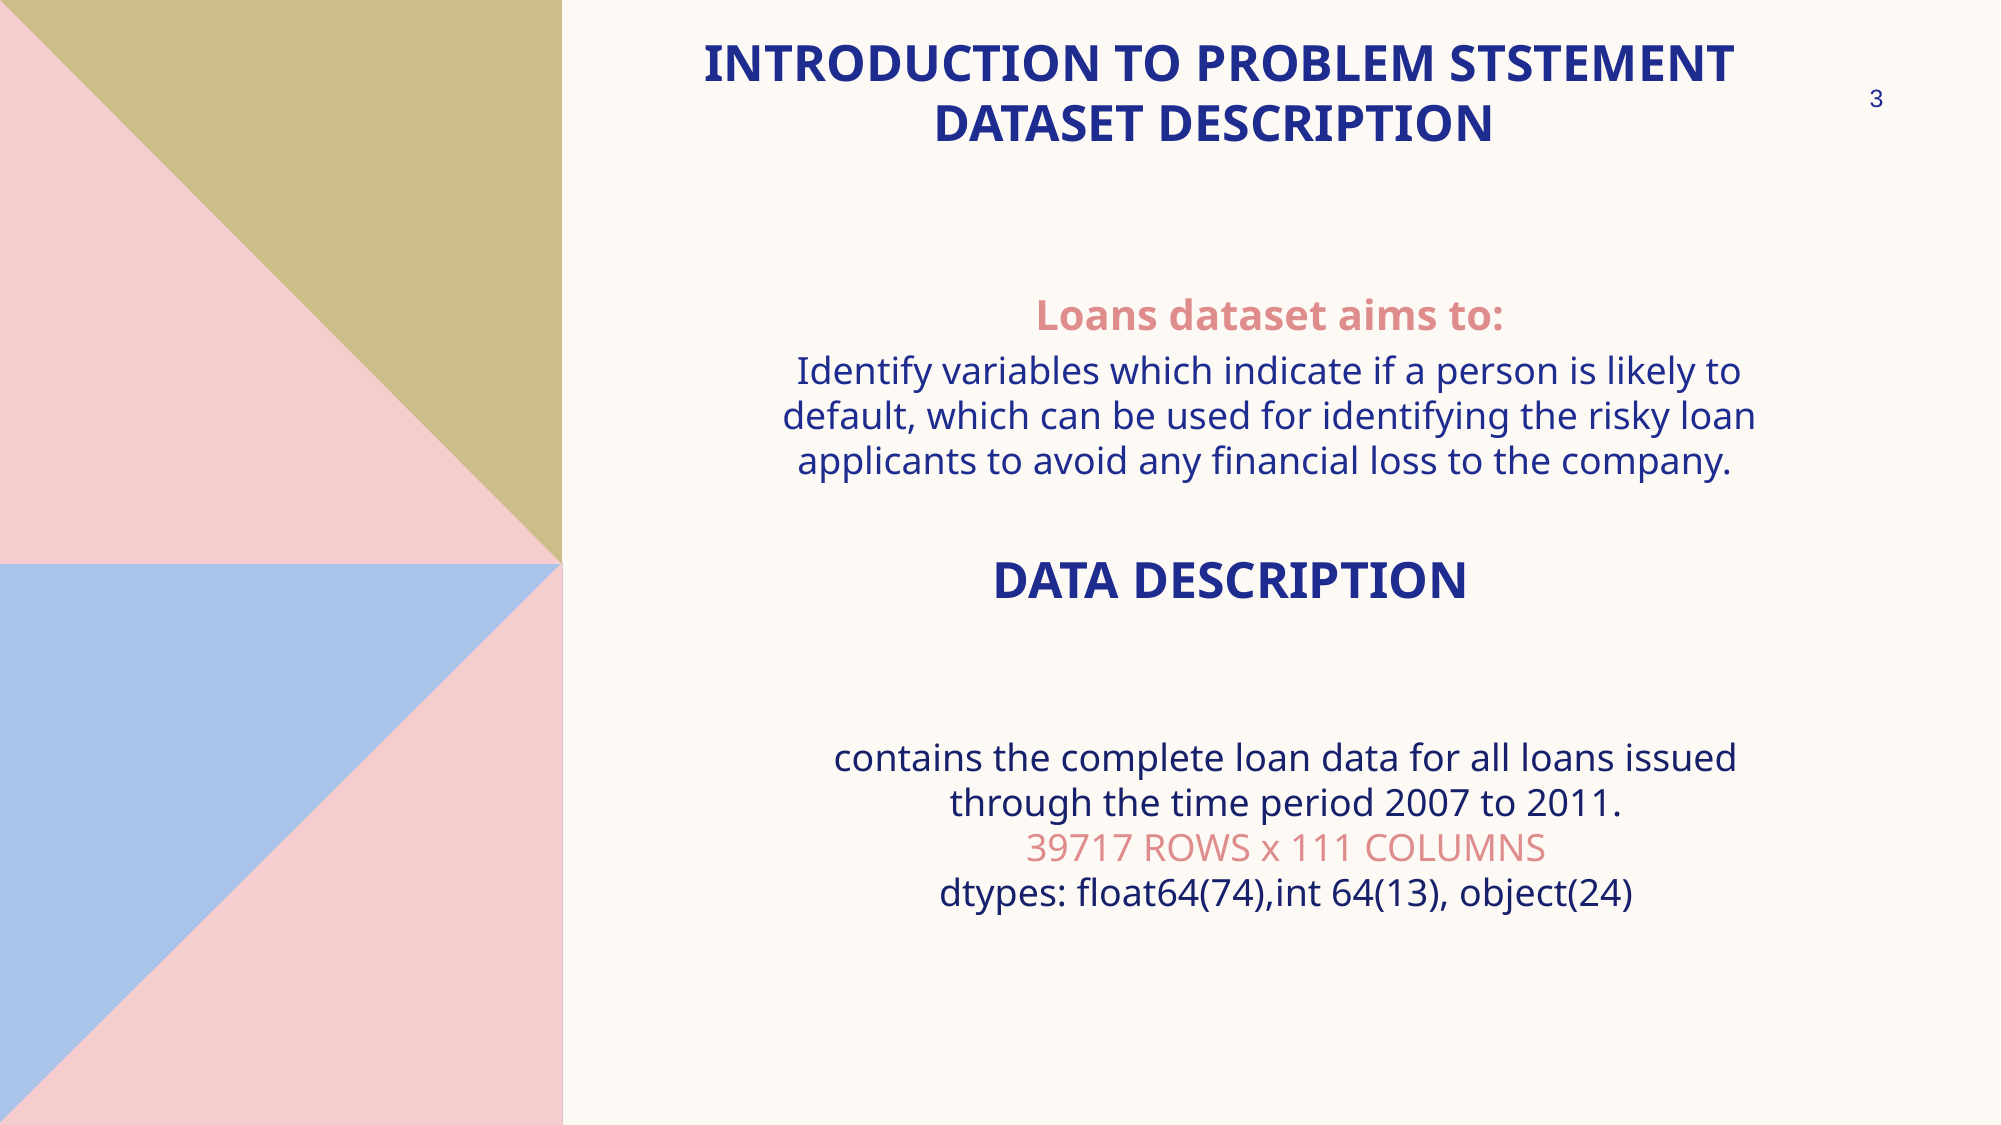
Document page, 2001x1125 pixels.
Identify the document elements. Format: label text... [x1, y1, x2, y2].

title Introduction TO PROBLEM STSTEMENT Dataset Description [665, 23, 1776, 150]
list Loans dataset aims to: Identify variables which indicate if a person is likely to default, which can be used for identifying the risky loan applicants to avoid any financial loss to the company. [714, 281, 1825, 725]
slide_number 3 [1795, 75, 1958, 120]
text_box contains the complete loan data for all loans issued through the time period 2007 to 2011. 39717 ROWS x 111 COLUMNS dtypes: float64(74),int 64(13), object(24) [747, 726, 1825, 922]
text_box Data description [782, 540, 1680, 585]
